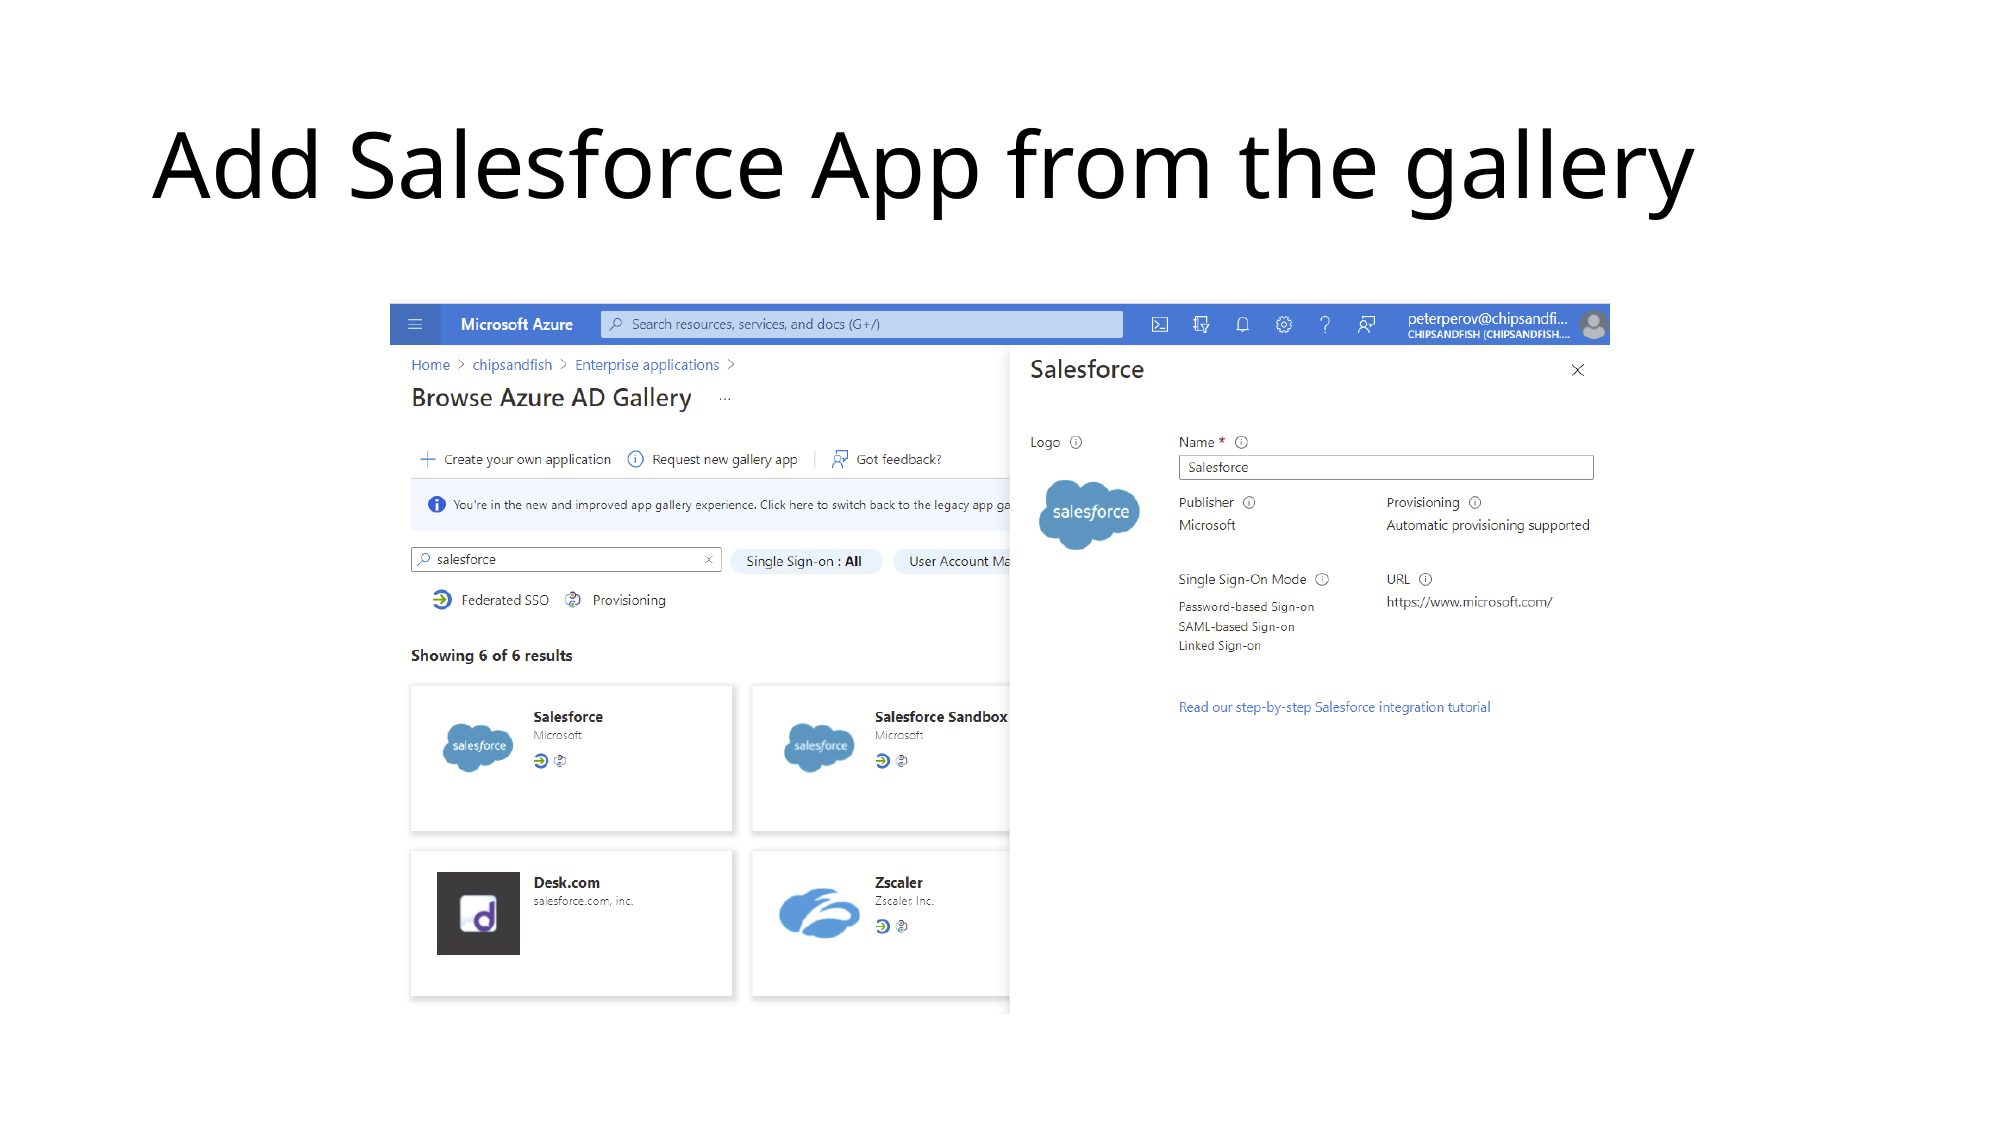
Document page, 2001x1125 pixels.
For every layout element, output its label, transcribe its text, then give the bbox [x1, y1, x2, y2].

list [390, 299, 1610, 1014]
title Add Salesforce App from the gallery [137, 59, 1863, 278]
